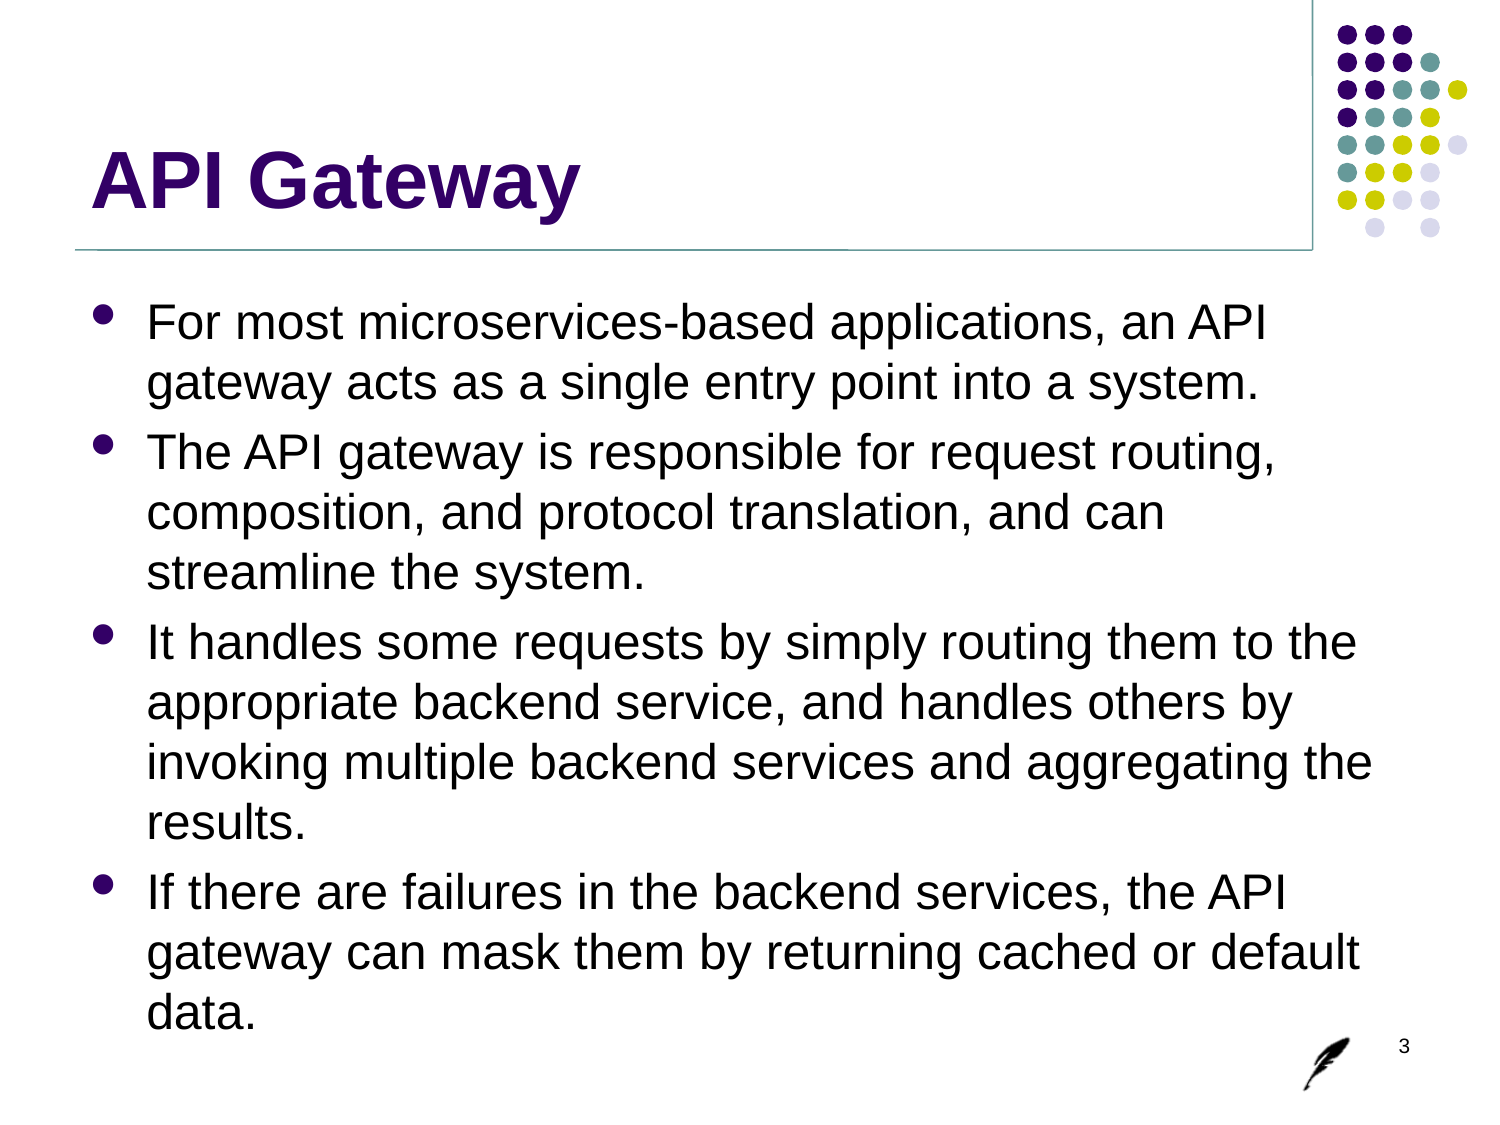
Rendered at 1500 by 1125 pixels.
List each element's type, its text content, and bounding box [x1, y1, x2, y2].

slide_number 3 [1074, 1025, 1425, 1100]
list For most microservices-based applications, an API gateway acts as a single entry point into a system. The API gateway is responsible for request routing, composition, and protocol translation, and can streamline the system. It handles some requests by simply routing them to the appropriate backend service, and handles others by invoking multiple backend services and aggregating the results. If there are failures in the backend services, the API gateway can mask them by returning cached or default data. [75, 282, 1425, 1006]
title API Gateway [75, 20, 1313, 233]
